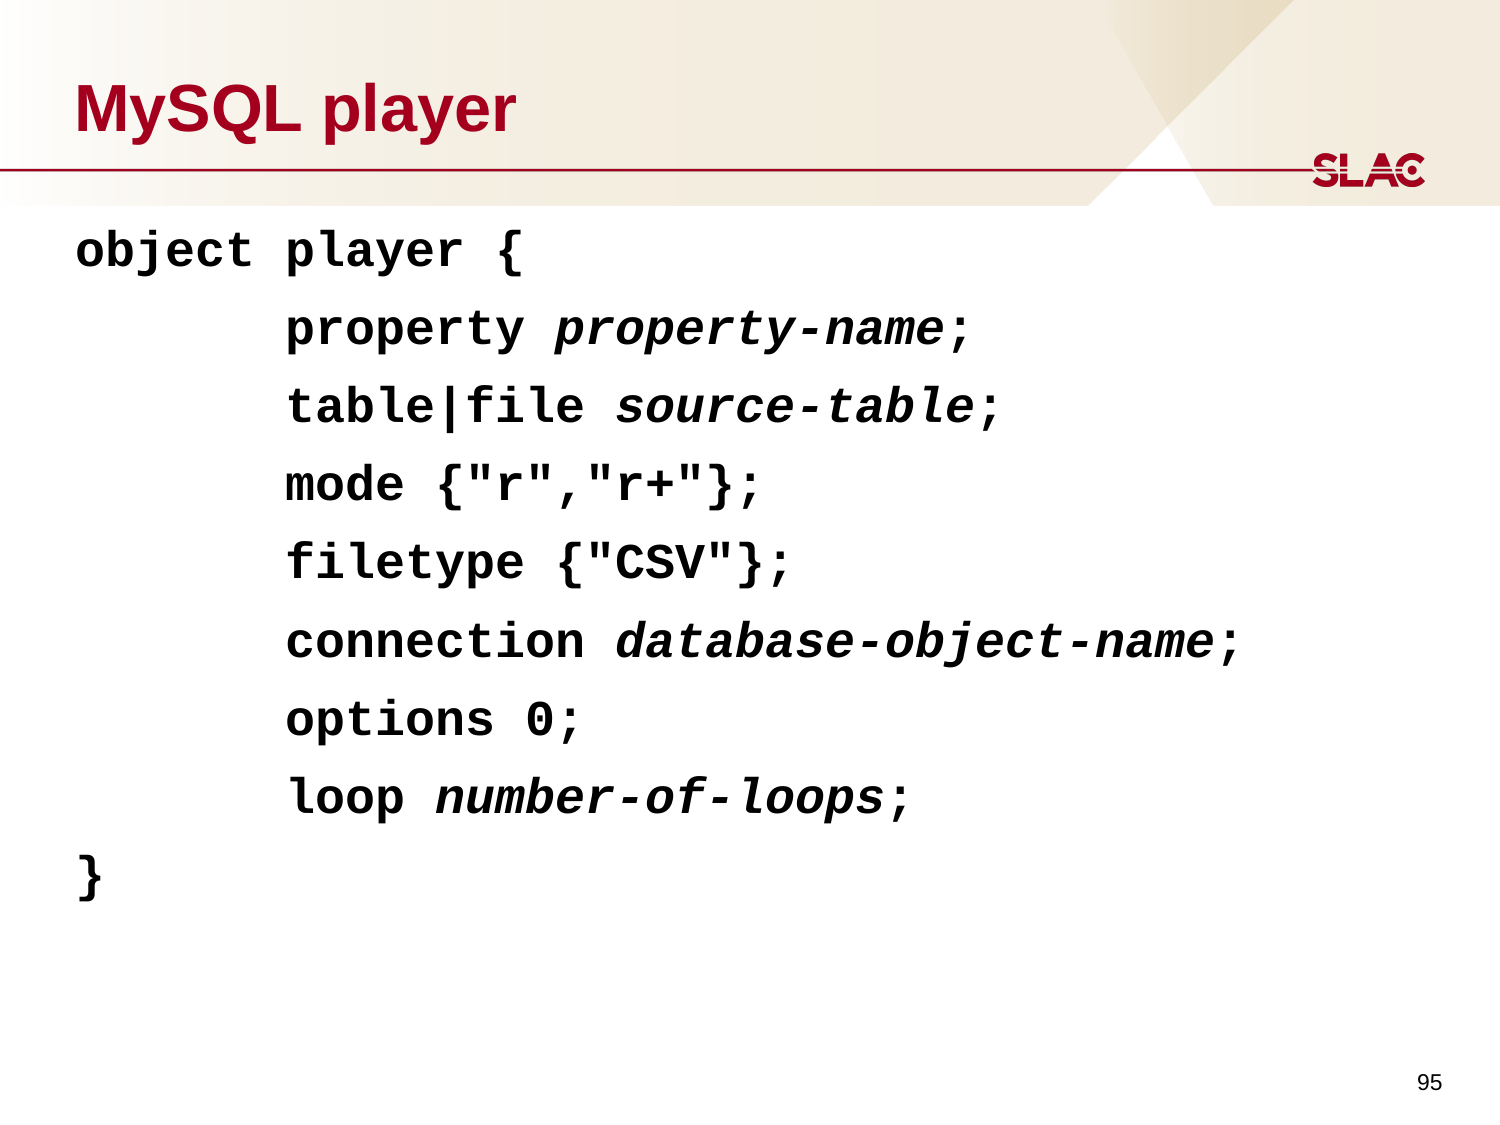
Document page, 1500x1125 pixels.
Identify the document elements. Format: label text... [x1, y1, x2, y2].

picture [0, 0, 1500, 206]
title MySQL player [74, 21, 1404, 145]
list object player { property property-name; table|file source-table; mode {"r","r+"}; filetype {"CSV"}; connection database-object-name; options 0; loop number-of-loops; } [75, 203, 1406, 1035]
slide_number 95 [1405, 1036, 1458, 1125]
